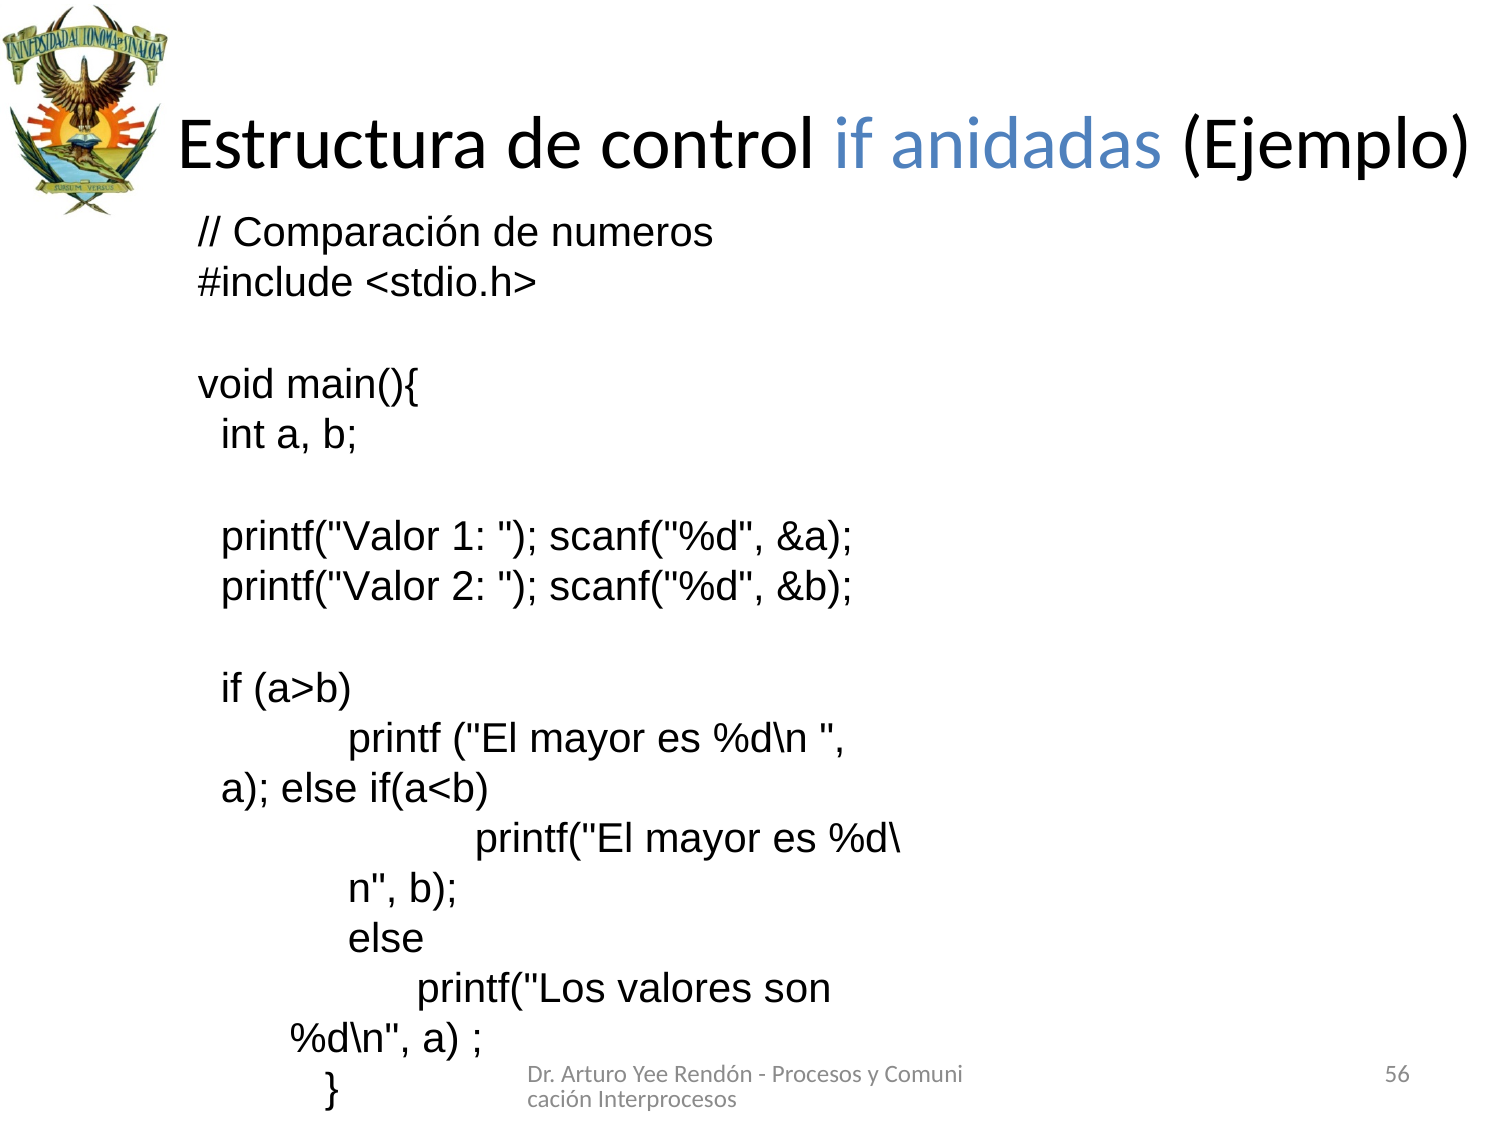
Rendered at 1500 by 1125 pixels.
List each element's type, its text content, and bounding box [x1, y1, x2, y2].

footer Dr. Arturo Yee Rendón - Procesos y Comunicación Interprocesos [512, 1042, 988, 1103]
slide_number 56 [1074, 1042, 1425, 1103]
picture [0, 3, 170, 219]
title Estructura de control if anidadas (Ejemplo) [150, 44, 1500, 233]
text_box // Comparación de numeros #include <stdio.h> void main(){ int a, b; printf("Valor 1: "); scanf("%d", &a); printf("Valor 2: "); scanf("%d", &b); if (a>b) printf ("El mayor es %d\n ", a); else if(a<b) printf("El mayor es %d\n", b); else printf("Los valores son %d\n", a) ; } [195, 204, 909, 1112]
